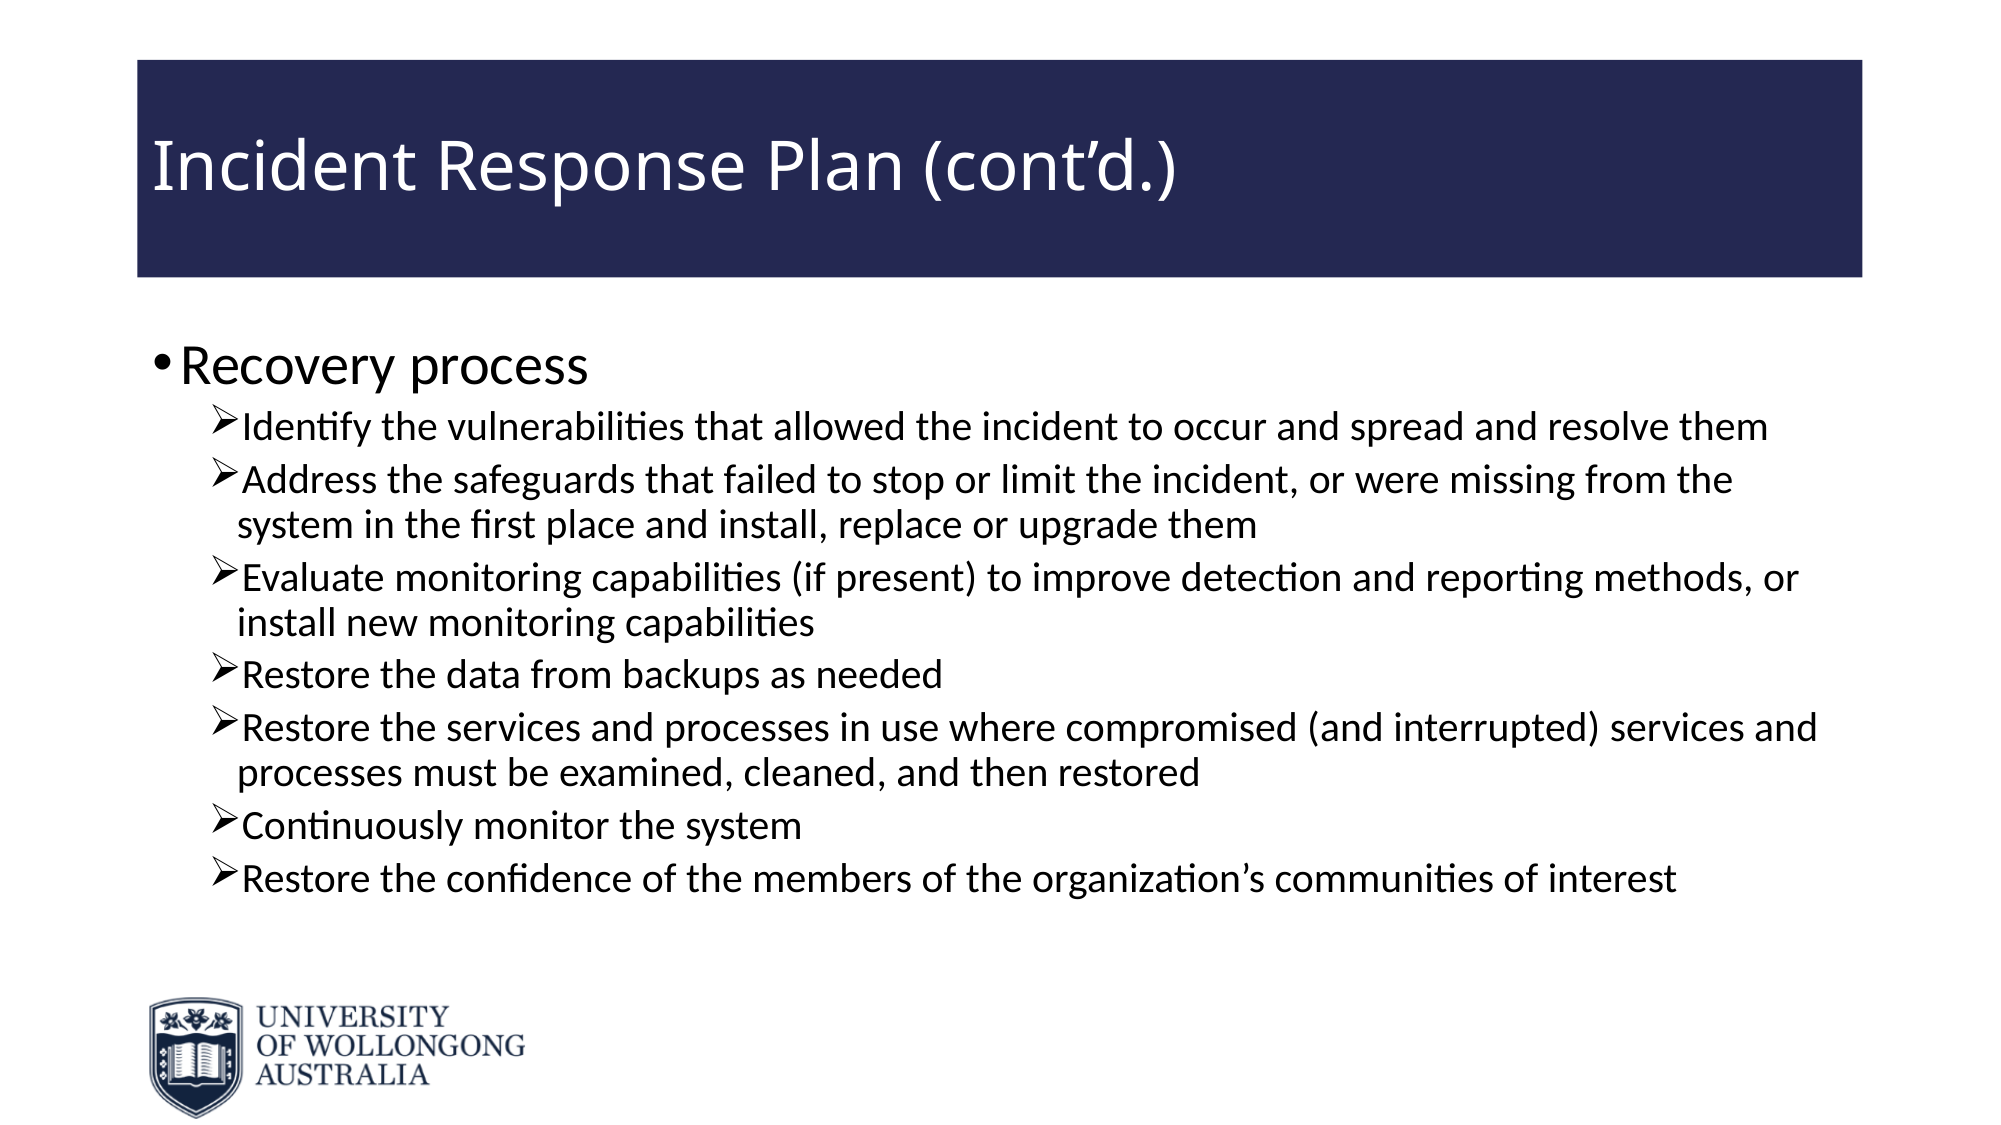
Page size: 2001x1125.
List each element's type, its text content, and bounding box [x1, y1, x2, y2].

title Incident Response Plan (cont’d.) [137, 59, 1863, 278]
picture [137, 988, 548, 1125]
list Recovery process Identify the vulnerabilities that allowed the incident to occur and spread and resolve them Address the safeguards that failed to stop or limit the incident, or were missing from the system in the first place and install, replace or upgrade them Evaluate monitoring capabilities (if present) to improve detection and reporting methods, or install new monitoring capabilities Restore the data from backups as needed Restore the services and processes in use where compromised (and interrupted) services and processes must be examined, cleaned, and then restored Continuously monitor the system Restore the confidence of the members of the organization’s communities of interest [137, 326, 1863, 988]
